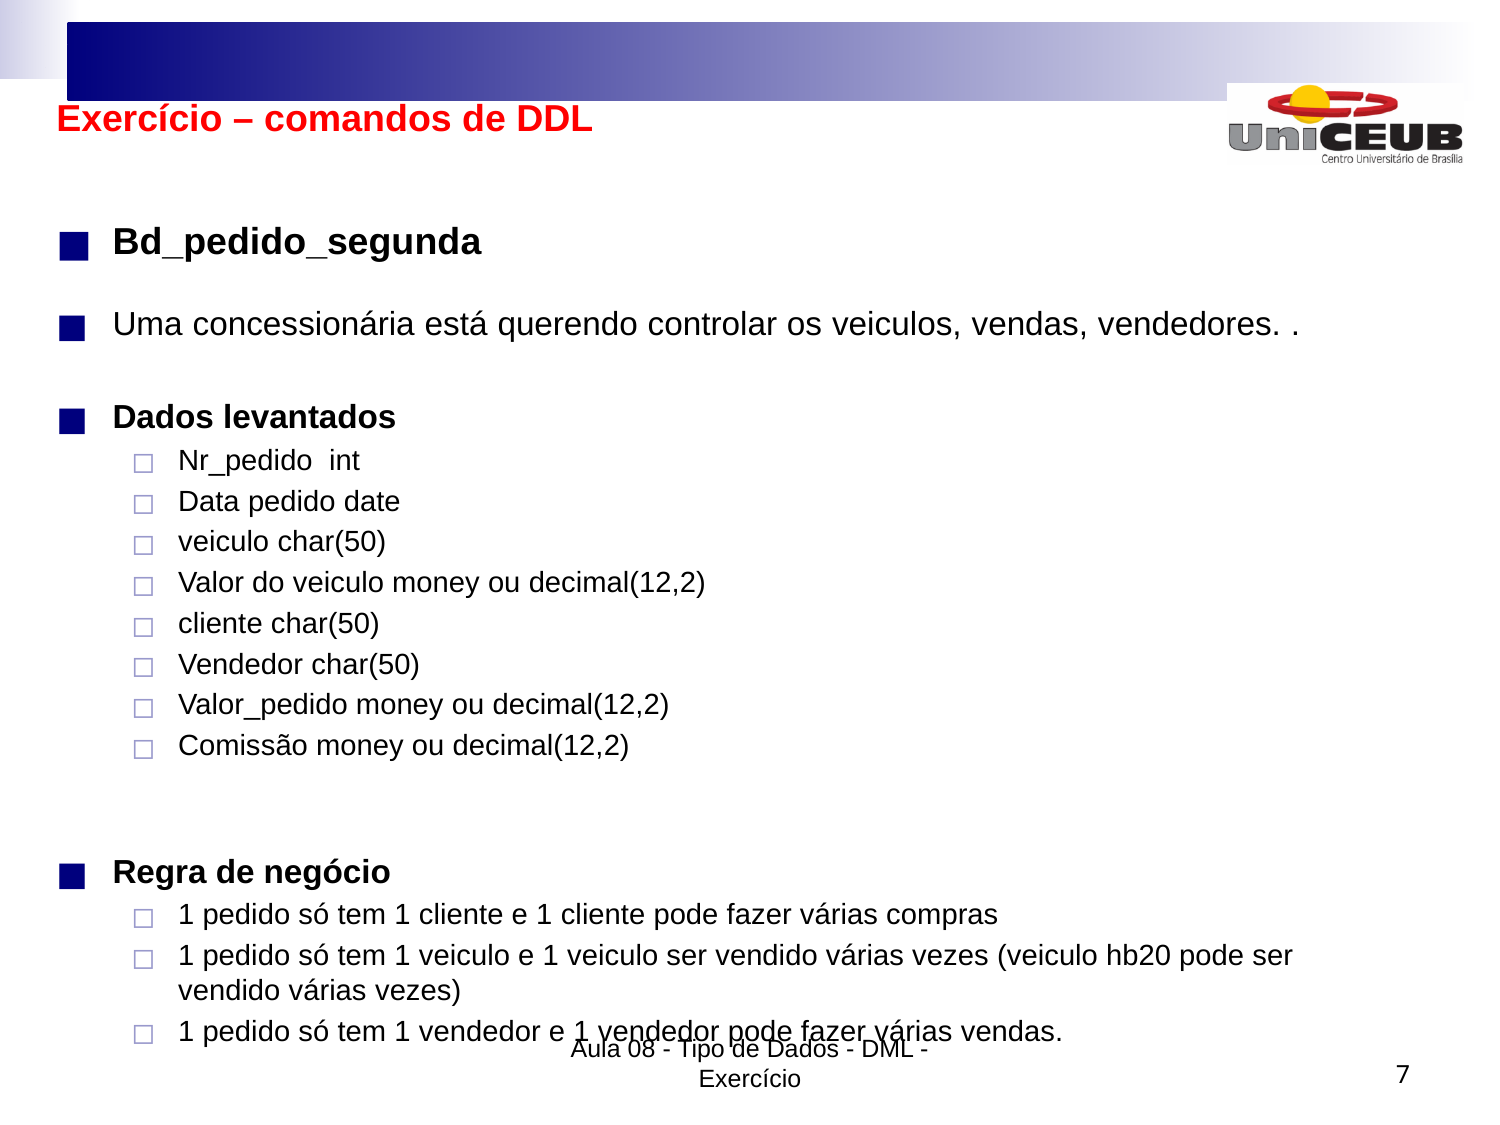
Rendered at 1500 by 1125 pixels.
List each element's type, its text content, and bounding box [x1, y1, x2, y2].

text_box Bd_pedido_segunda Uma concessionária está querendo controlar os veiculos, vendas, vendedores. . Dados levantados Nr_pedido int Data pedido date veiculo char(50) Valor do veiculo money ou decimal(12,2) cliente char(50) Vendedor char(50) Valor_pedido money ou decimal(12,2) Comissão money ou decimal(12,2) Regra de negócio 1 pedido só tem 1 cliente e 1 cliente pode fazer várias compras 1 pedido só tem 1 veiculo e 1 veiculo ser vendido várias vezes (veiculo hb20 pode ser vendido várias vezes) 1 pedido só tem 1 vendedor e 1 vendedor pode fazer várias vendas. [41, 164, 1317, 823]
footer Aula 08 - Tipo de Dados - DML - Exercício [512, 1025, 988, 1100]
title Exercício – comandos de DDL [41, 68, 1140, 164]
picture [1227, 83, 1464, 165]
text_box ‹#› [1074, 1024, 1425, 1100]
